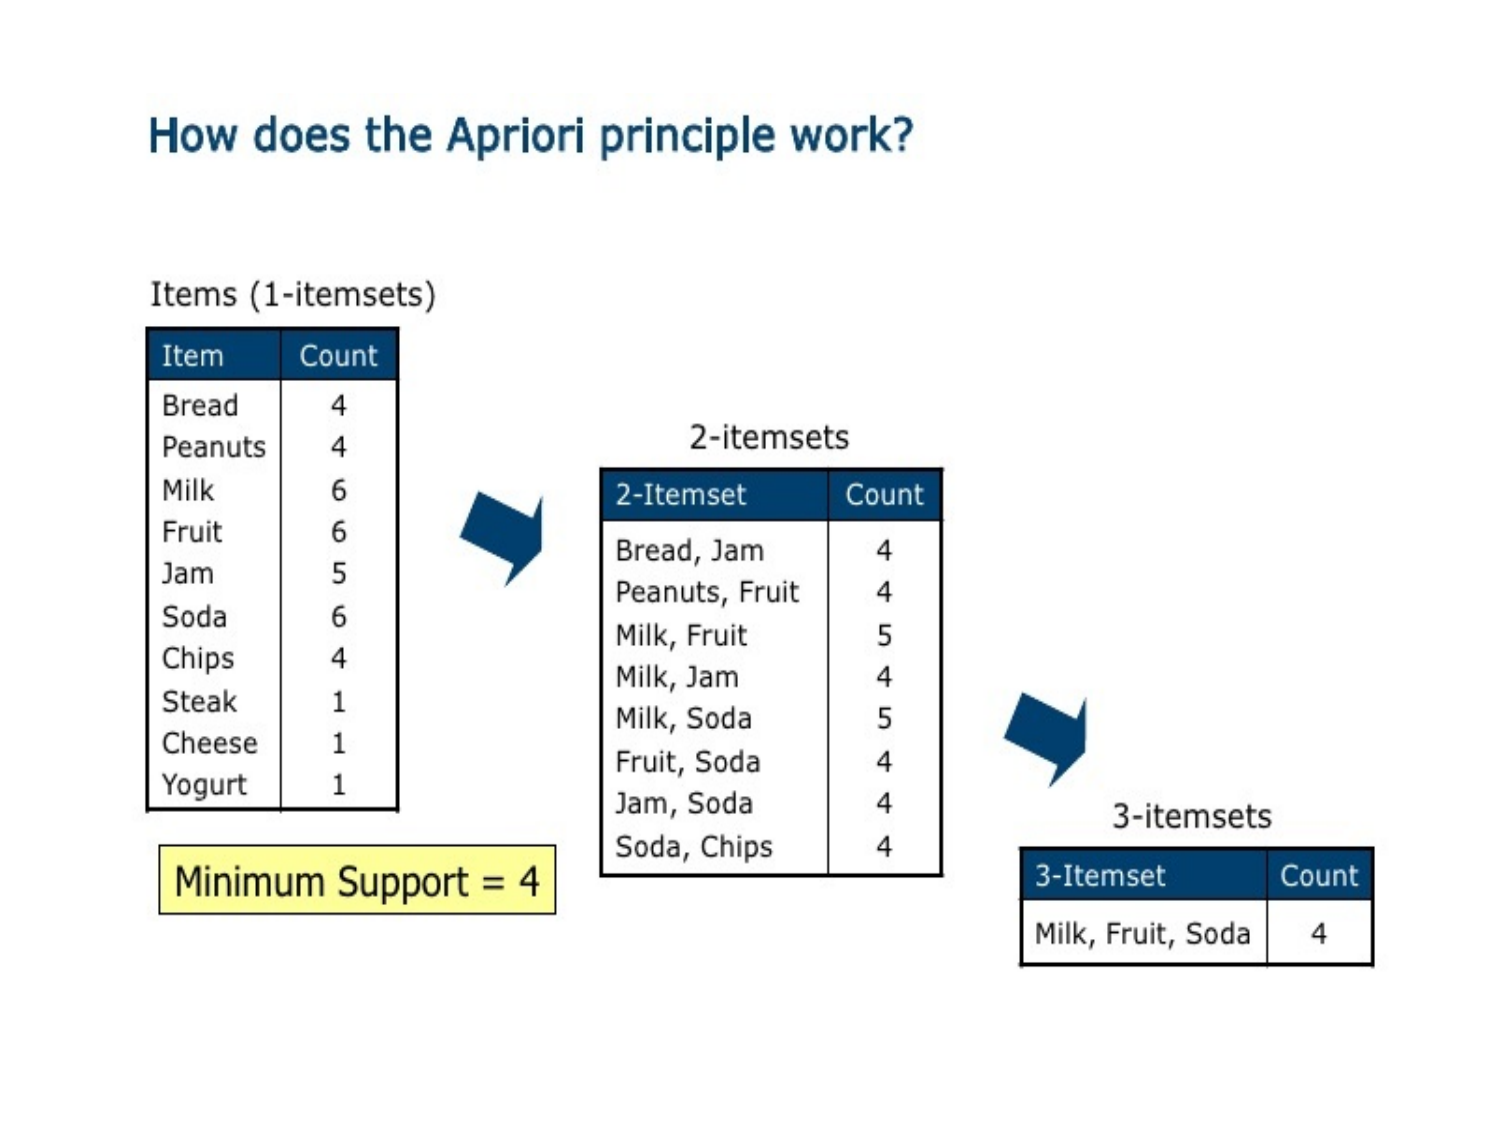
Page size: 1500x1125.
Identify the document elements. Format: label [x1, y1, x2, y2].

picture [58, 93, 1419, 1032]
